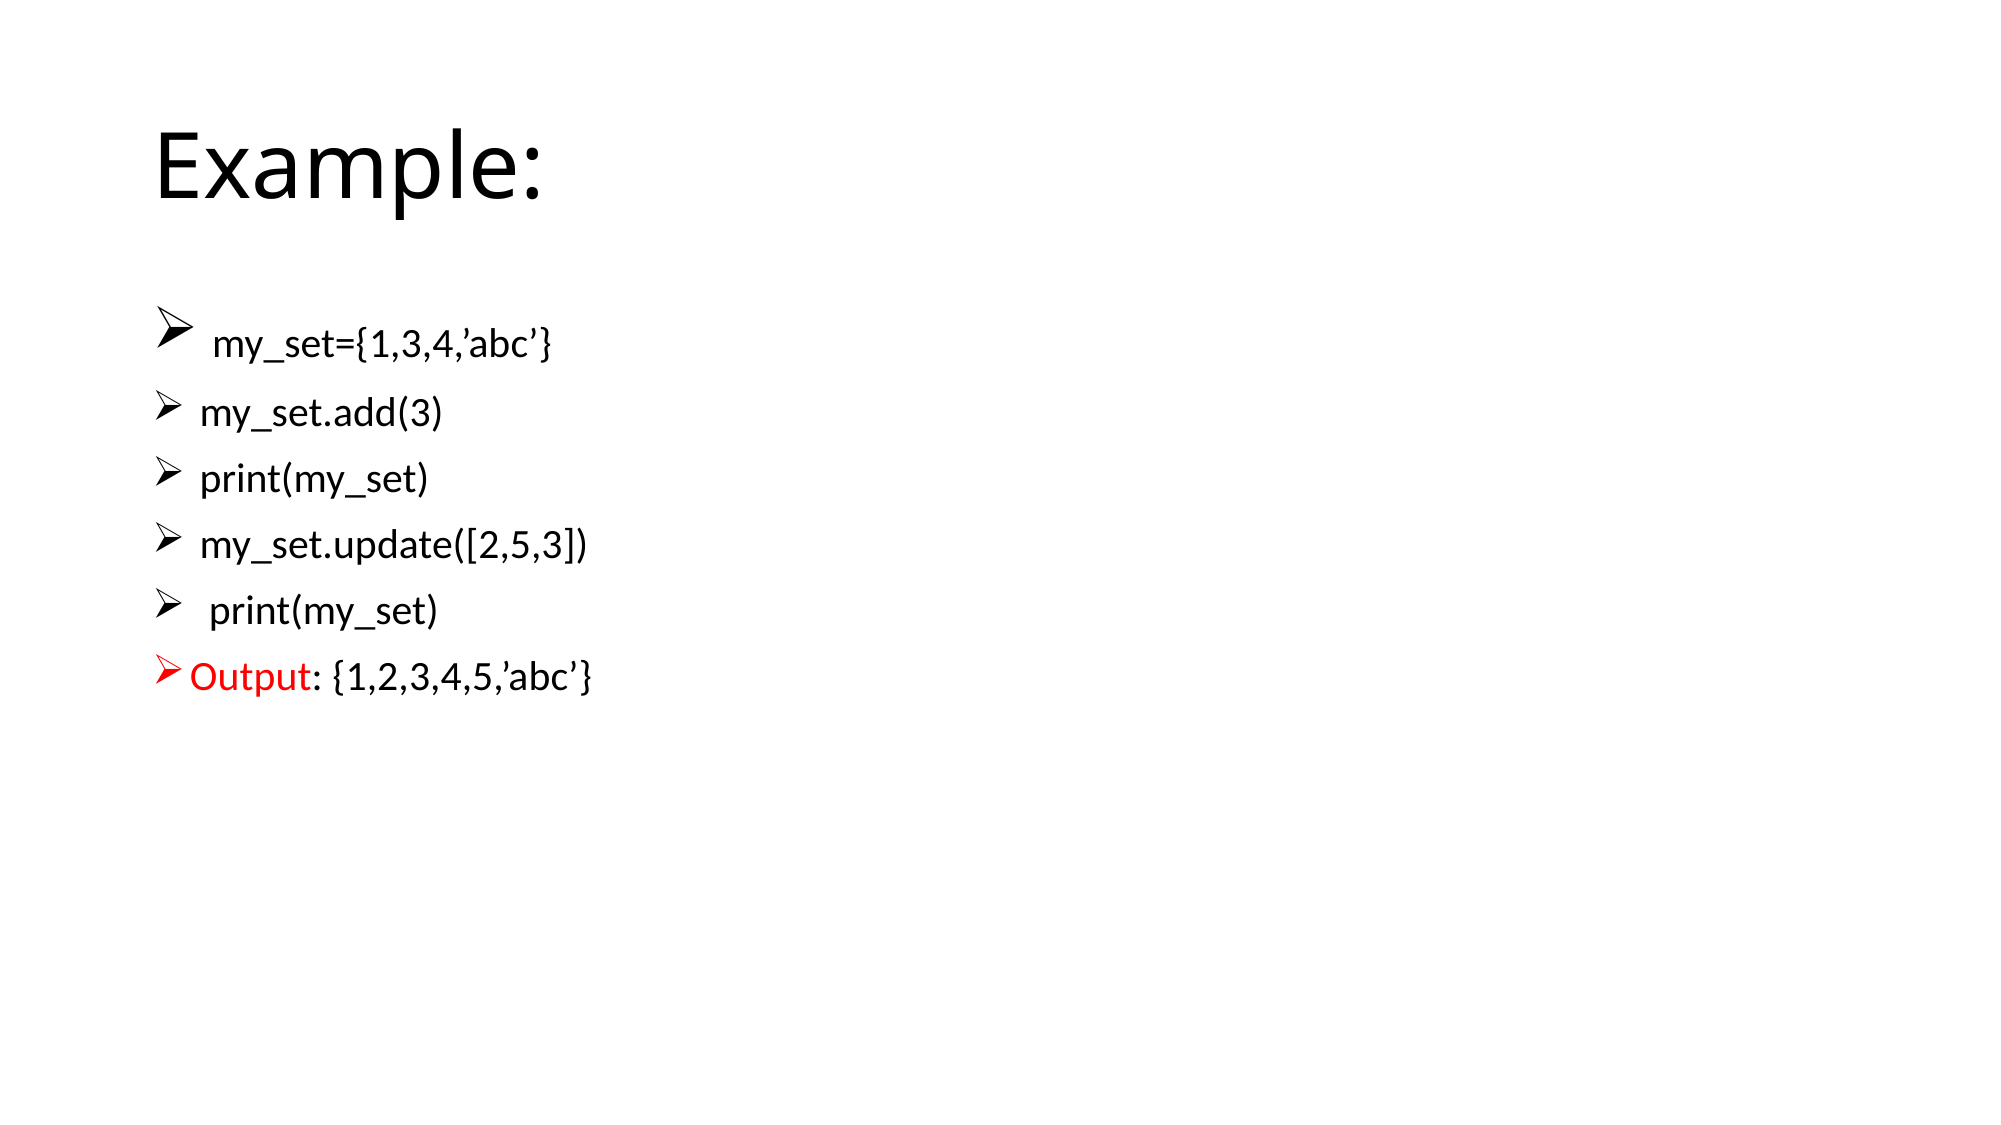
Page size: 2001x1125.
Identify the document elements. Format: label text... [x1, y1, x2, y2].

list my_set={1,3,4,’abc’} my_set.add(3) print(my_set) my_set.update([2,5,3]) print(my_set) Output: {1,2,3,4,5,’abc’} [137, 299, 1863, 1014]
title Example: [137, 59, 1863, 278]
